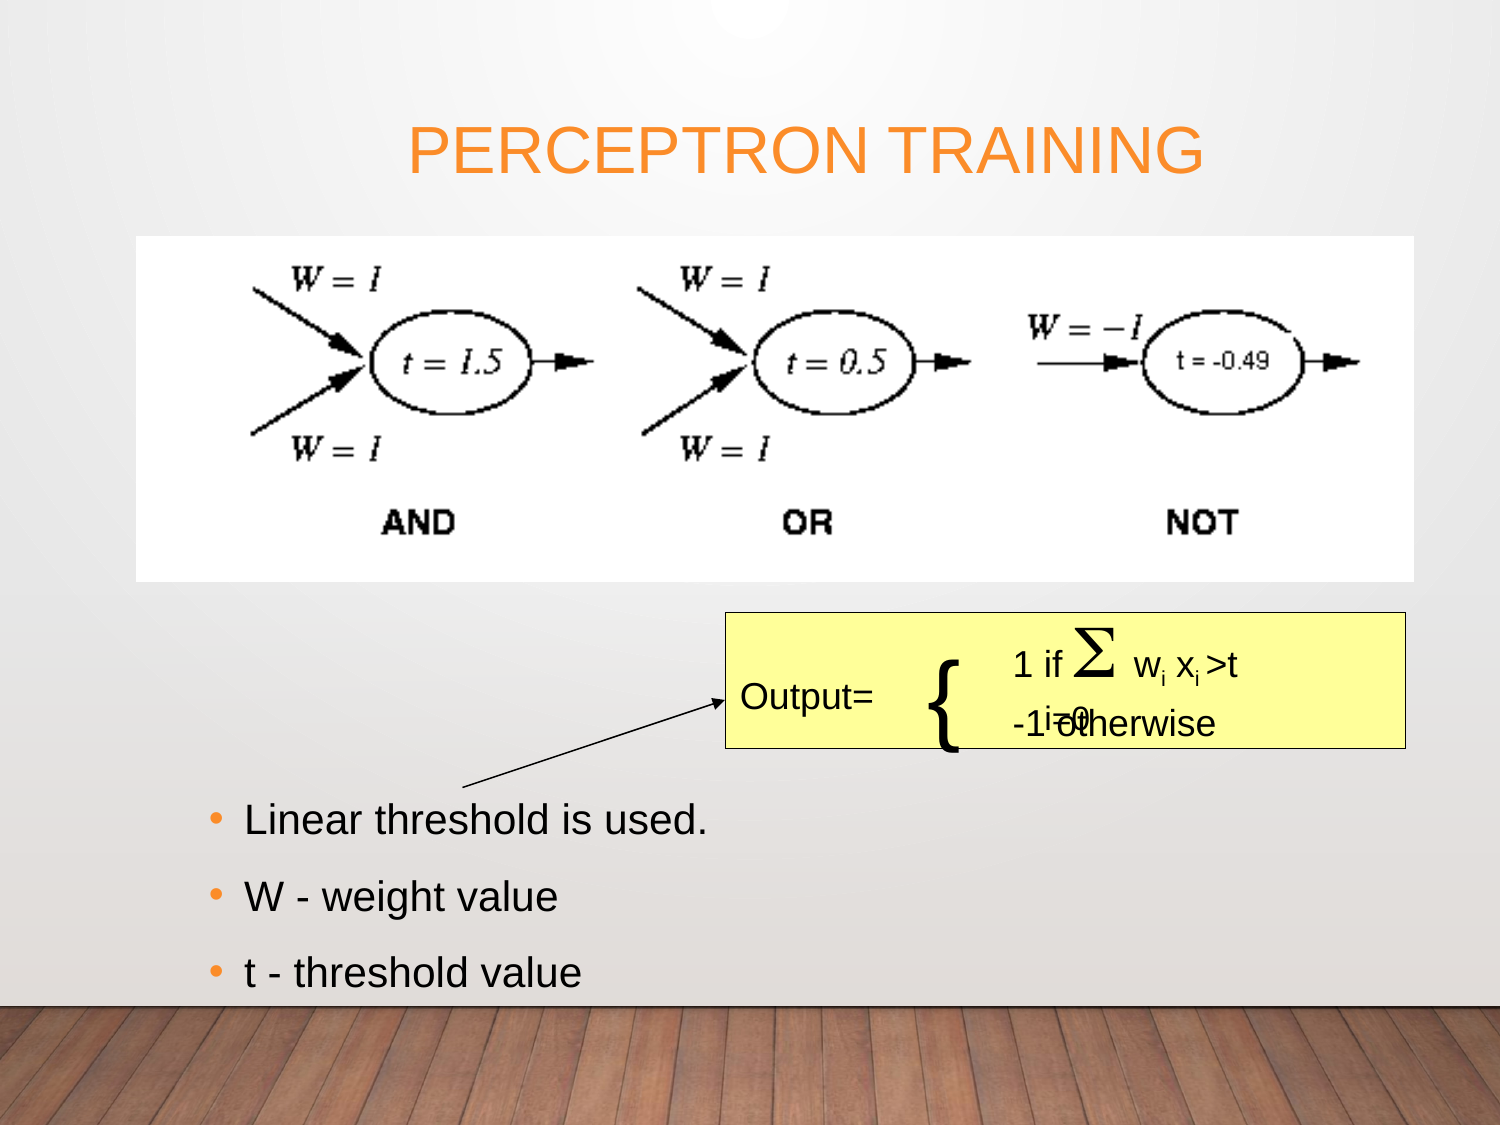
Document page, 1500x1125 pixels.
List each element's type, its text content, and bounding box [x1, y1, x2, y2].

text_box 1 if  wi xi >t Output= -1 otherwise [725, 612, 1406, 749]
picture [0, 1006, 1500, 1125]
title Perceptron Training [167, 78, 1447, 225]
text_box i=0 [1029, 650, 1106, 745]
text_box [462, 698, 725, 788]
text_box { [912, 624, 1000, 760]
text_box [137, 237, 1413, 581]
list Linear threshold is used. W - weight value t - threshold value [193, 774, 1469, 1006]
